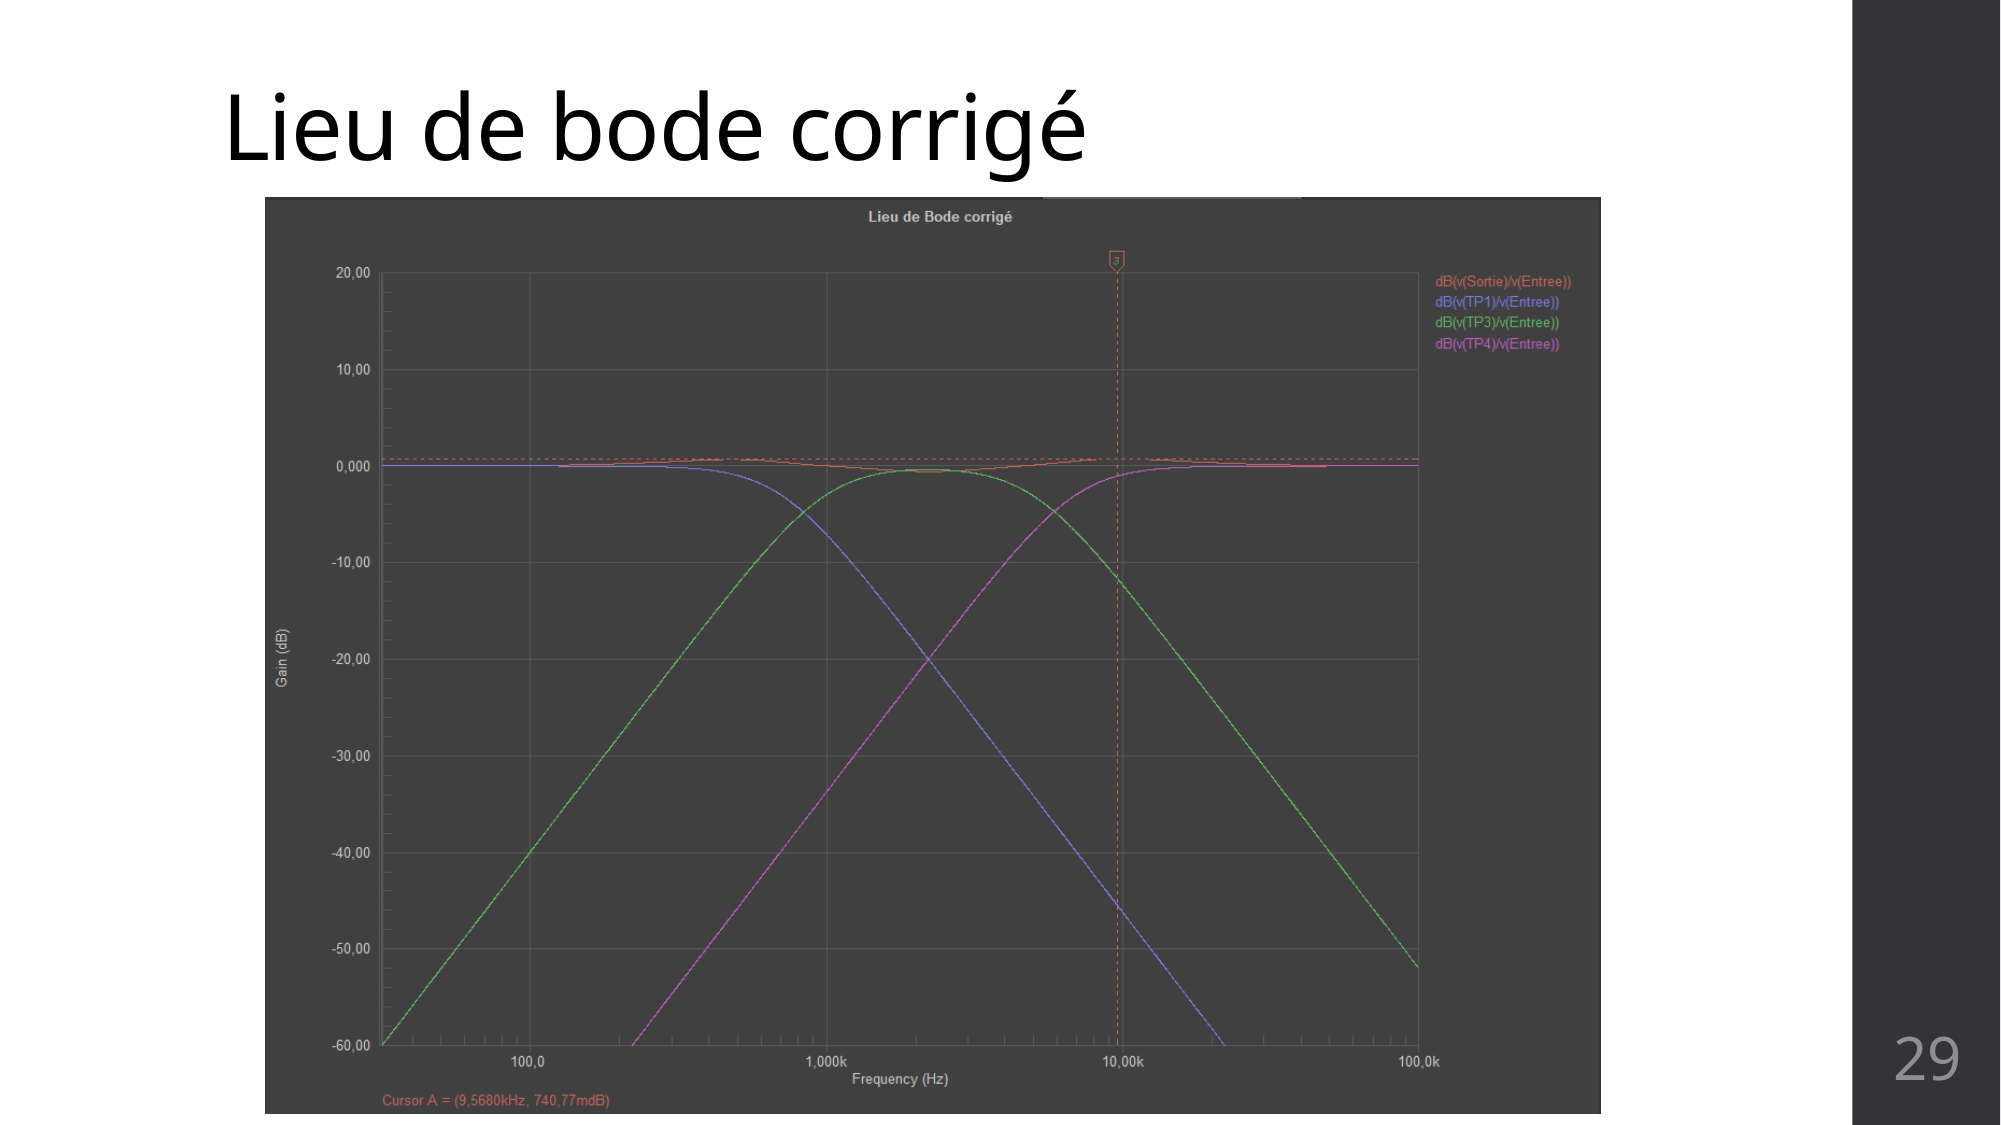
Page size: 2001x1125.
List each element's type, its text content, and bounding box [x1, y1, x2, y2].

slide_number 29 [1852, 1012, 2000, 1110]
title Lieu de bode corrigé [206, 60, 1797, 189]
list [265, 197, 1601, 1114]
